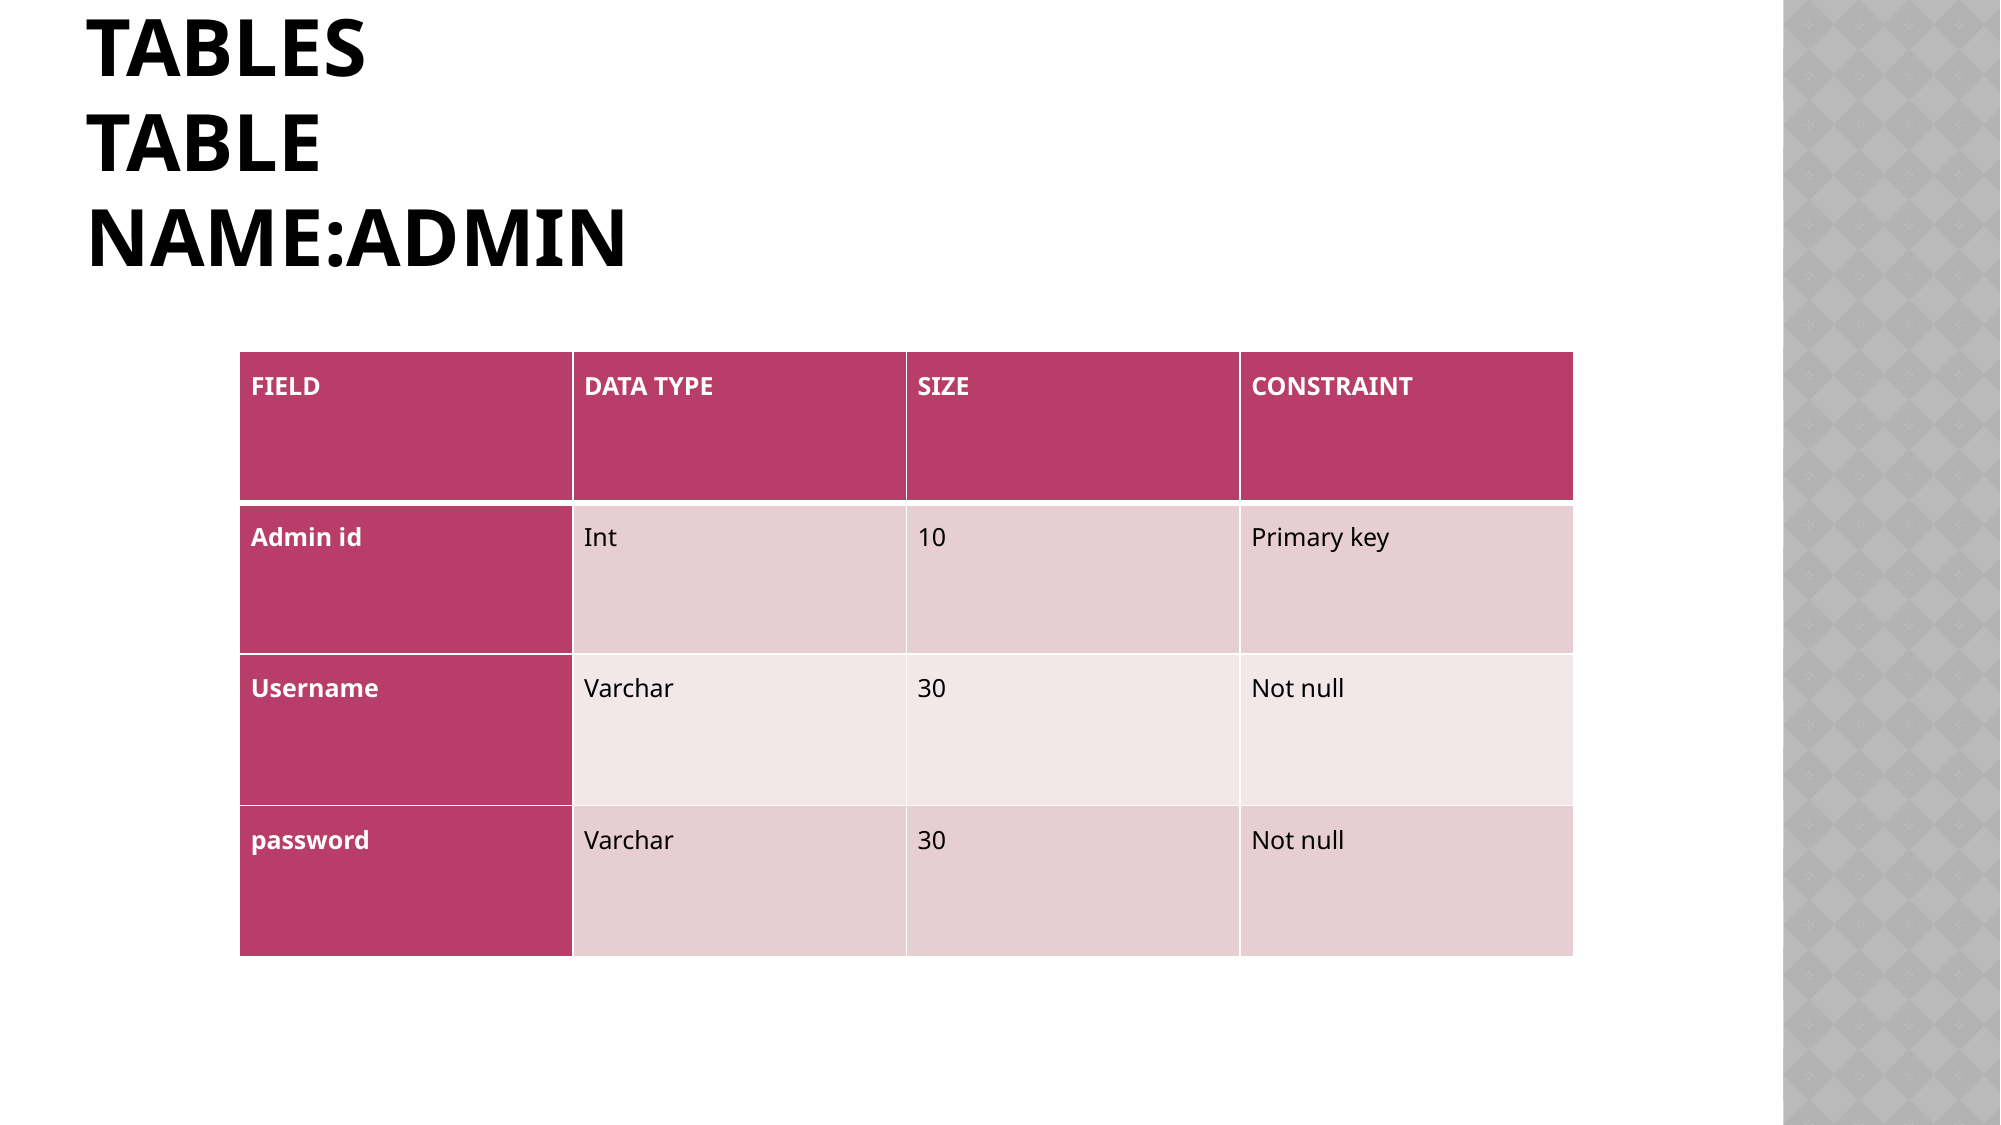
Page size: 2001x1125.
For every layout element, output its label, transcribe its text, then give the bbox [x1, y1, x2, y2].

table_cell Not null [1241, 655, 1573, 805]
table_header SIZE [907, 352, 1239, 500]
table_header FIELD [240, 352, 572, 500]
table_header DATA TYPE [574, 352, 906, 500]
table_cell Not null [1241, 806, 1573, 956]
title TABLES TABLE NAME:ADMIN [78, 40, 871, 282]
table_header CONSTRAINT [1241, 352, 1573, 500]
table_cell 30 [907, 806, 1239, 956]
table_cell Int [574, 506, 906, 653]
table_cell password [240, 806, 572, 956]
table_cell Varchar [574, 806, 906, 956]
table_cell 10 [907, 506, 1239, 653]
table_cell Varchar [574, 655, 906, 805]
table_cell 30 [907, 655, 1239, 805]
table_cell Primary key [1241, 506, 1573, 653]
table_cell Username [240, 655, 572, 805]
table_cell Admin id [240, 506, 572, 653]
